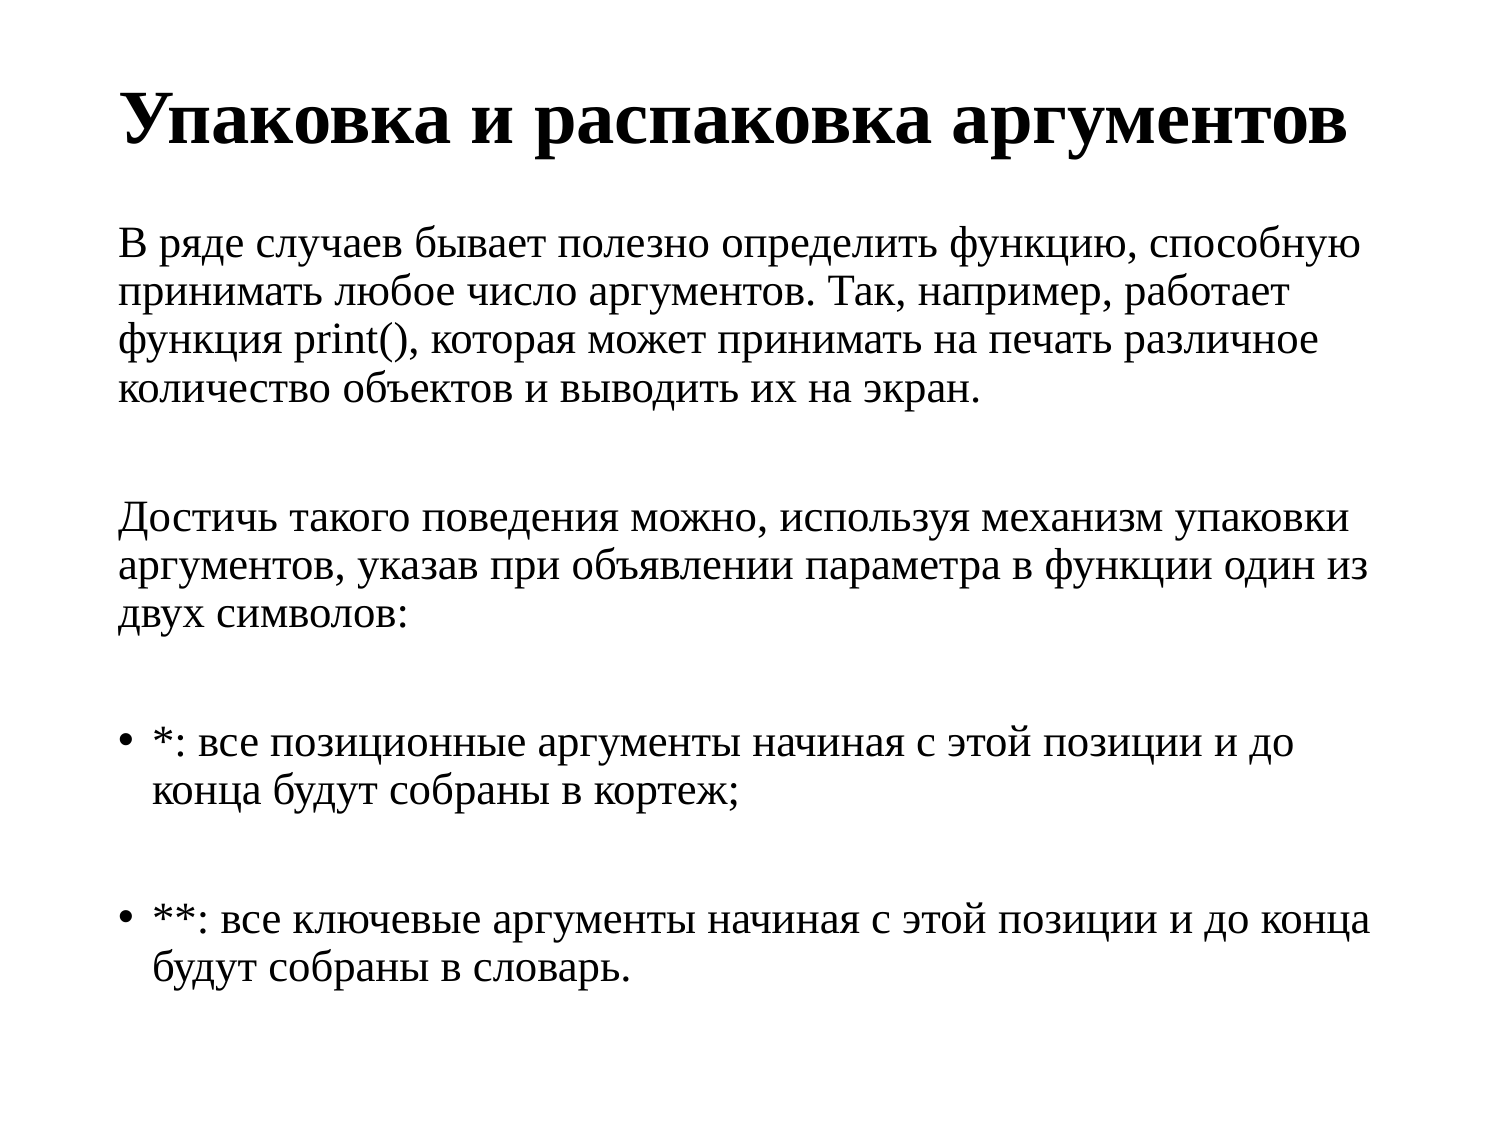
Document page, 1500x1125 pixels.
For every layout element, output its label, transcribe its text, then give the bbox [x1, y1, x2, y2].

list В ряде случаев бывает полезно определить функцию, способную принимать любое число аргументов. Так, например, работает функция print(), которая может принимать на печать различное количество объектов и выводить их на экран. Достичь такого поведения можно, используя механизм упаковки аргументов, указав при объявлении параметра в функции один из двух символов: *: все позиционные аргументы начиная с этой позиции и до конца будут собраны в кортеж; **: все ключевые аргументы начиная с этой позиции и до конца будут собраны в словарь. [103, 210, 1397, 1014]
title Упаковка и распаковка аргументов [103, 59, 1397, 177]
